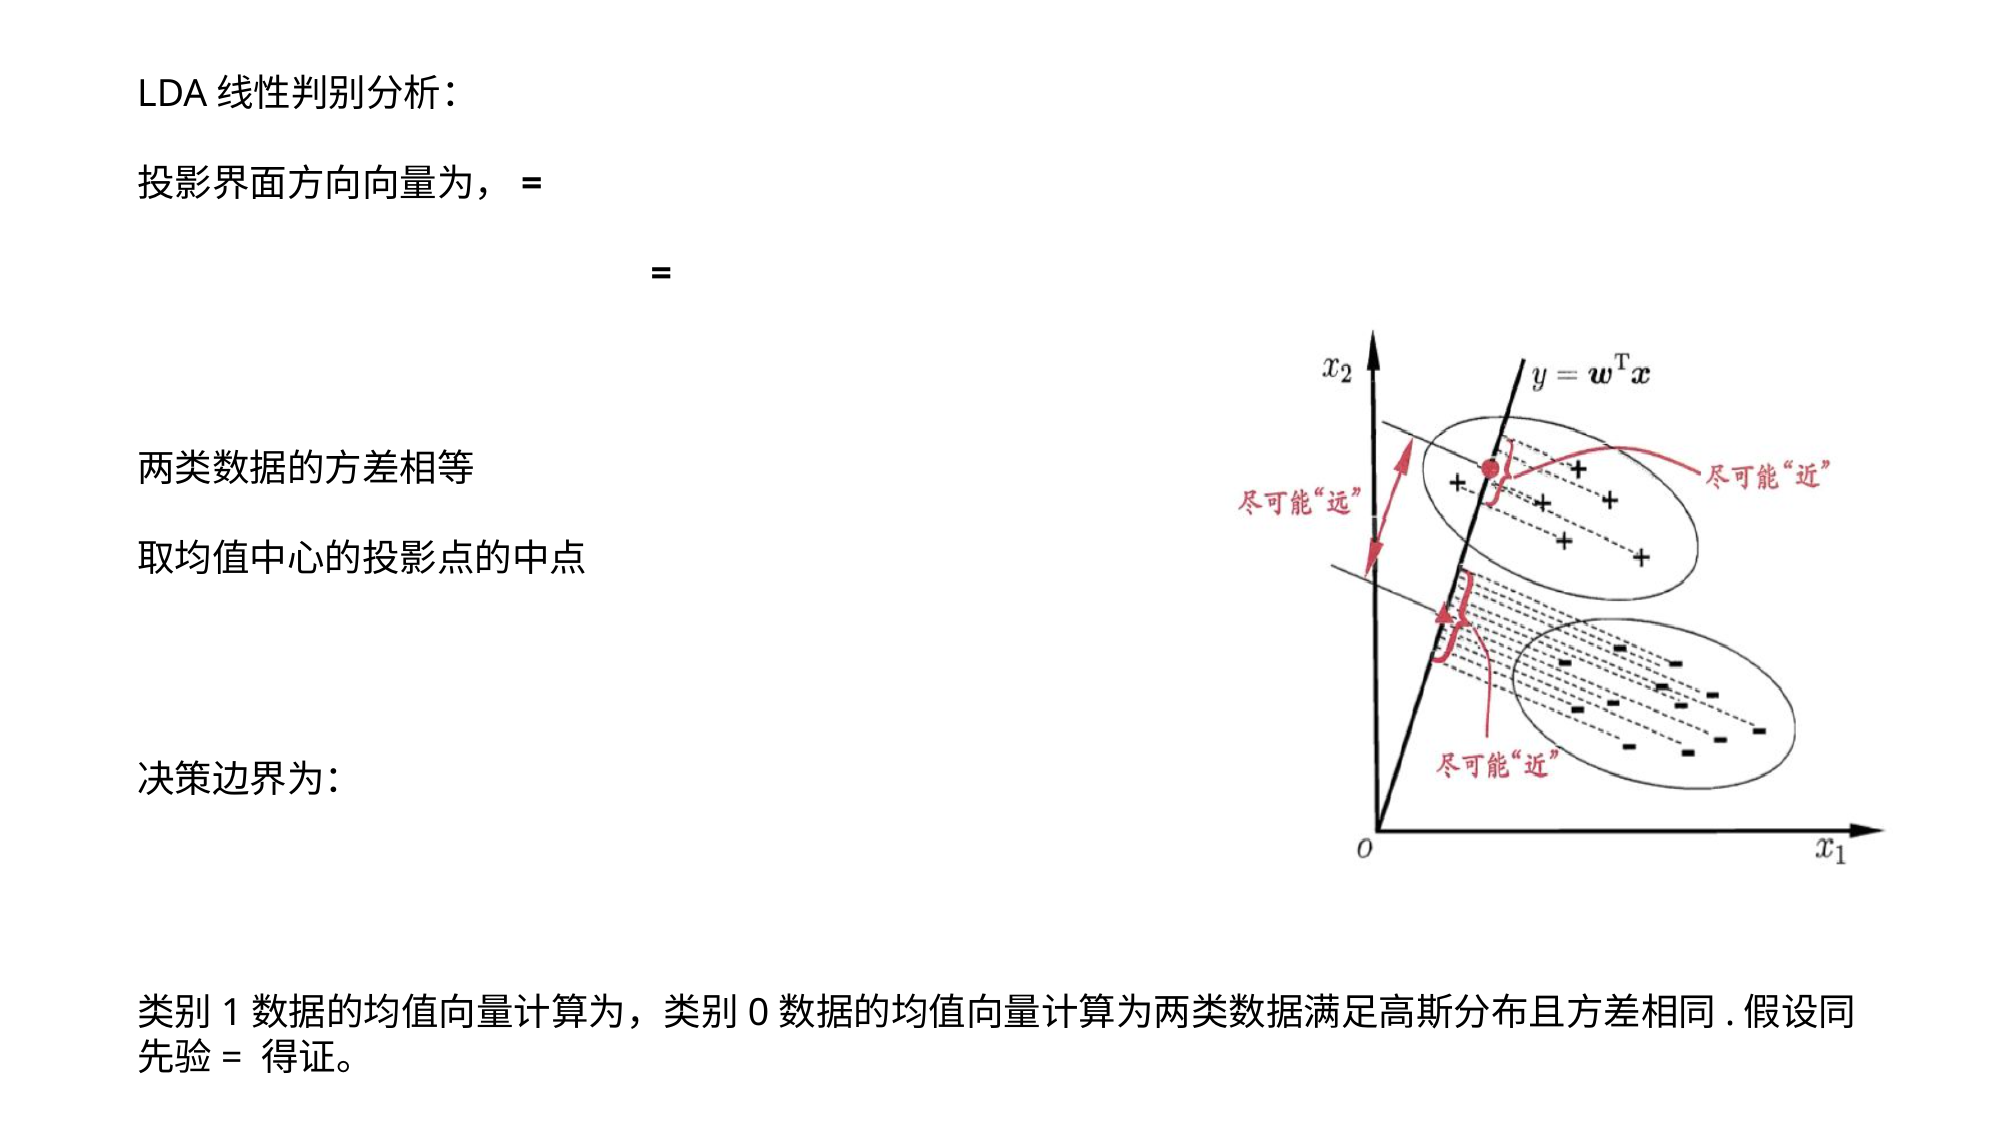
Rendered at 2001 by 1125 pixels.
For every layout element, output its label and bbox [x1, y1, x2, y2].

picture [1217, 303, 2000, 883]
